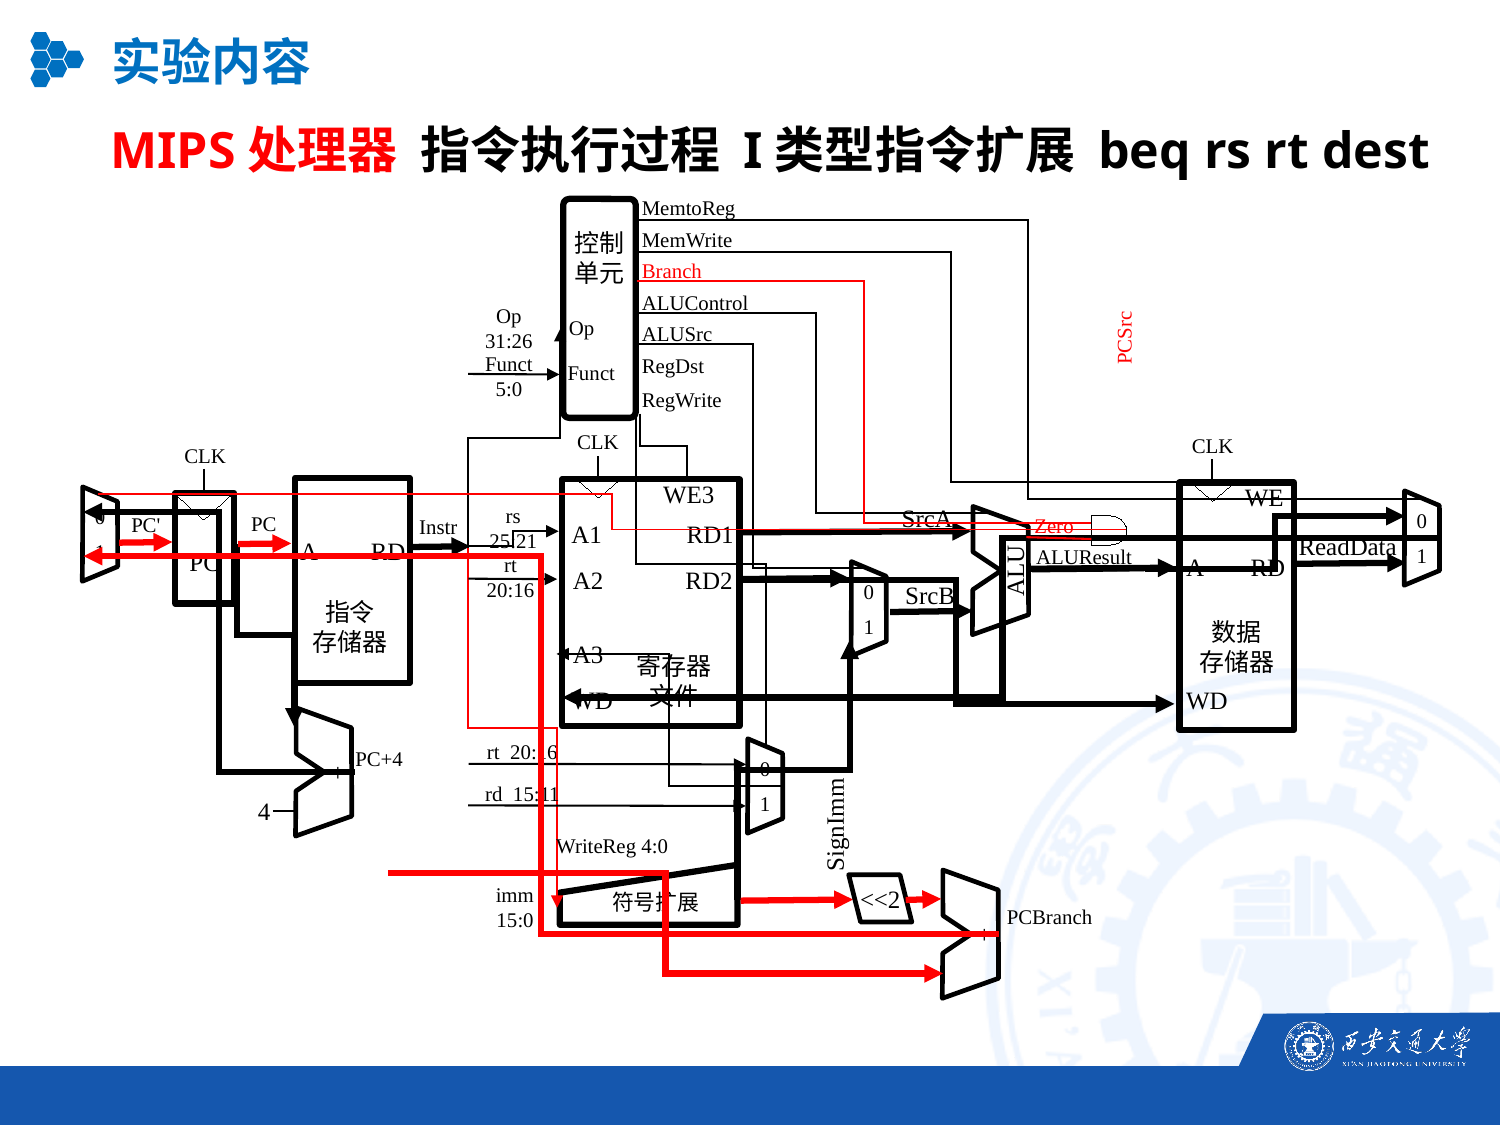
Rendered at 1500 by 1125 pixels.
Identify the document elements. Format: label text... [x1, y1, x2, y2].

text_box 实验内容 [96, 22, 327, 98]
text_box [82, 194, 1443, 999]
text_box MIPS处理器 指令执行过程 I类型指令扩展 beq rs rt dest [95, 111, 1459, 186]
